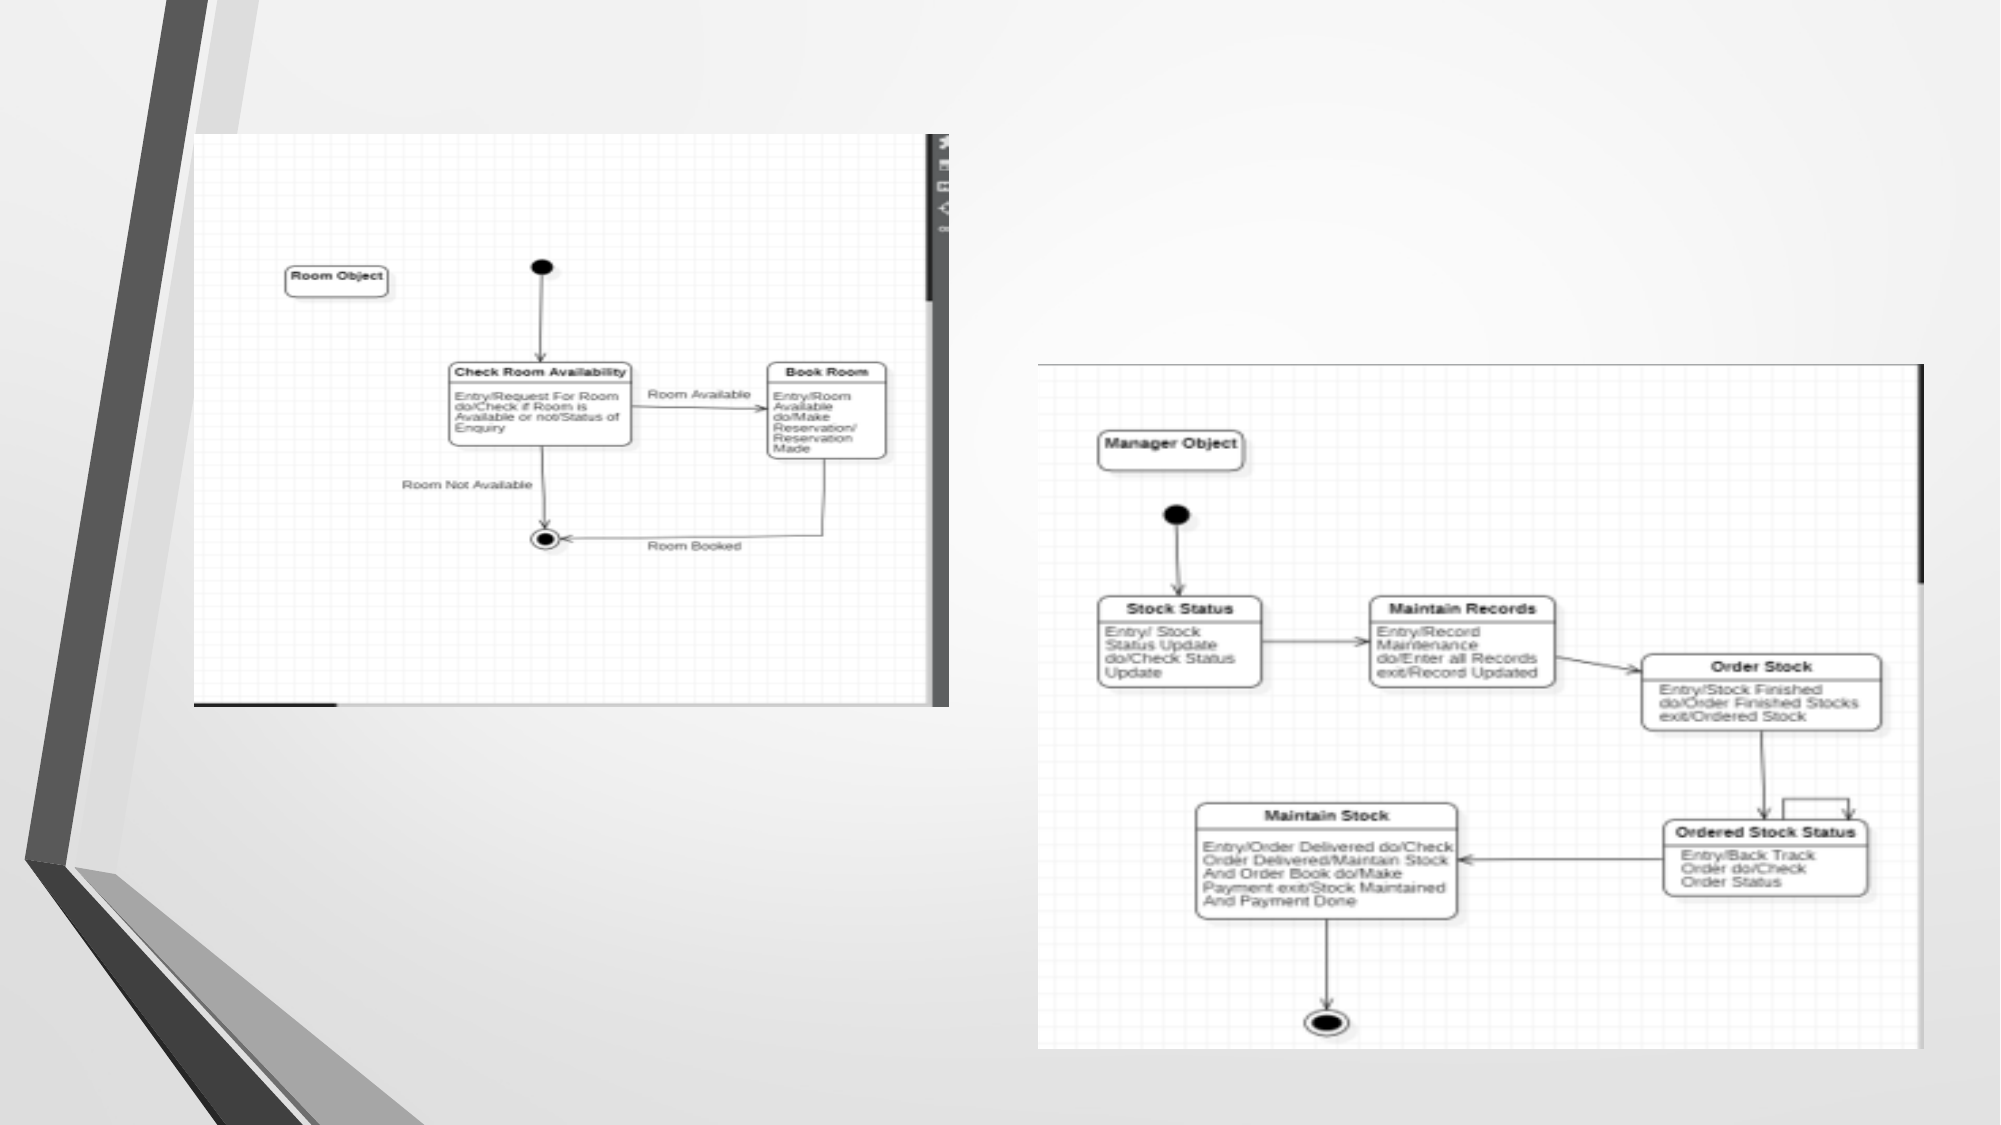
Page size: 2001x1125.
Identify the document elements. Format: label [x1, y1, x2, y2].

picture [1038, 364, 1924, 1049]
list [194, 134, 950, 707]
title [243, 112, 1887, 400]
